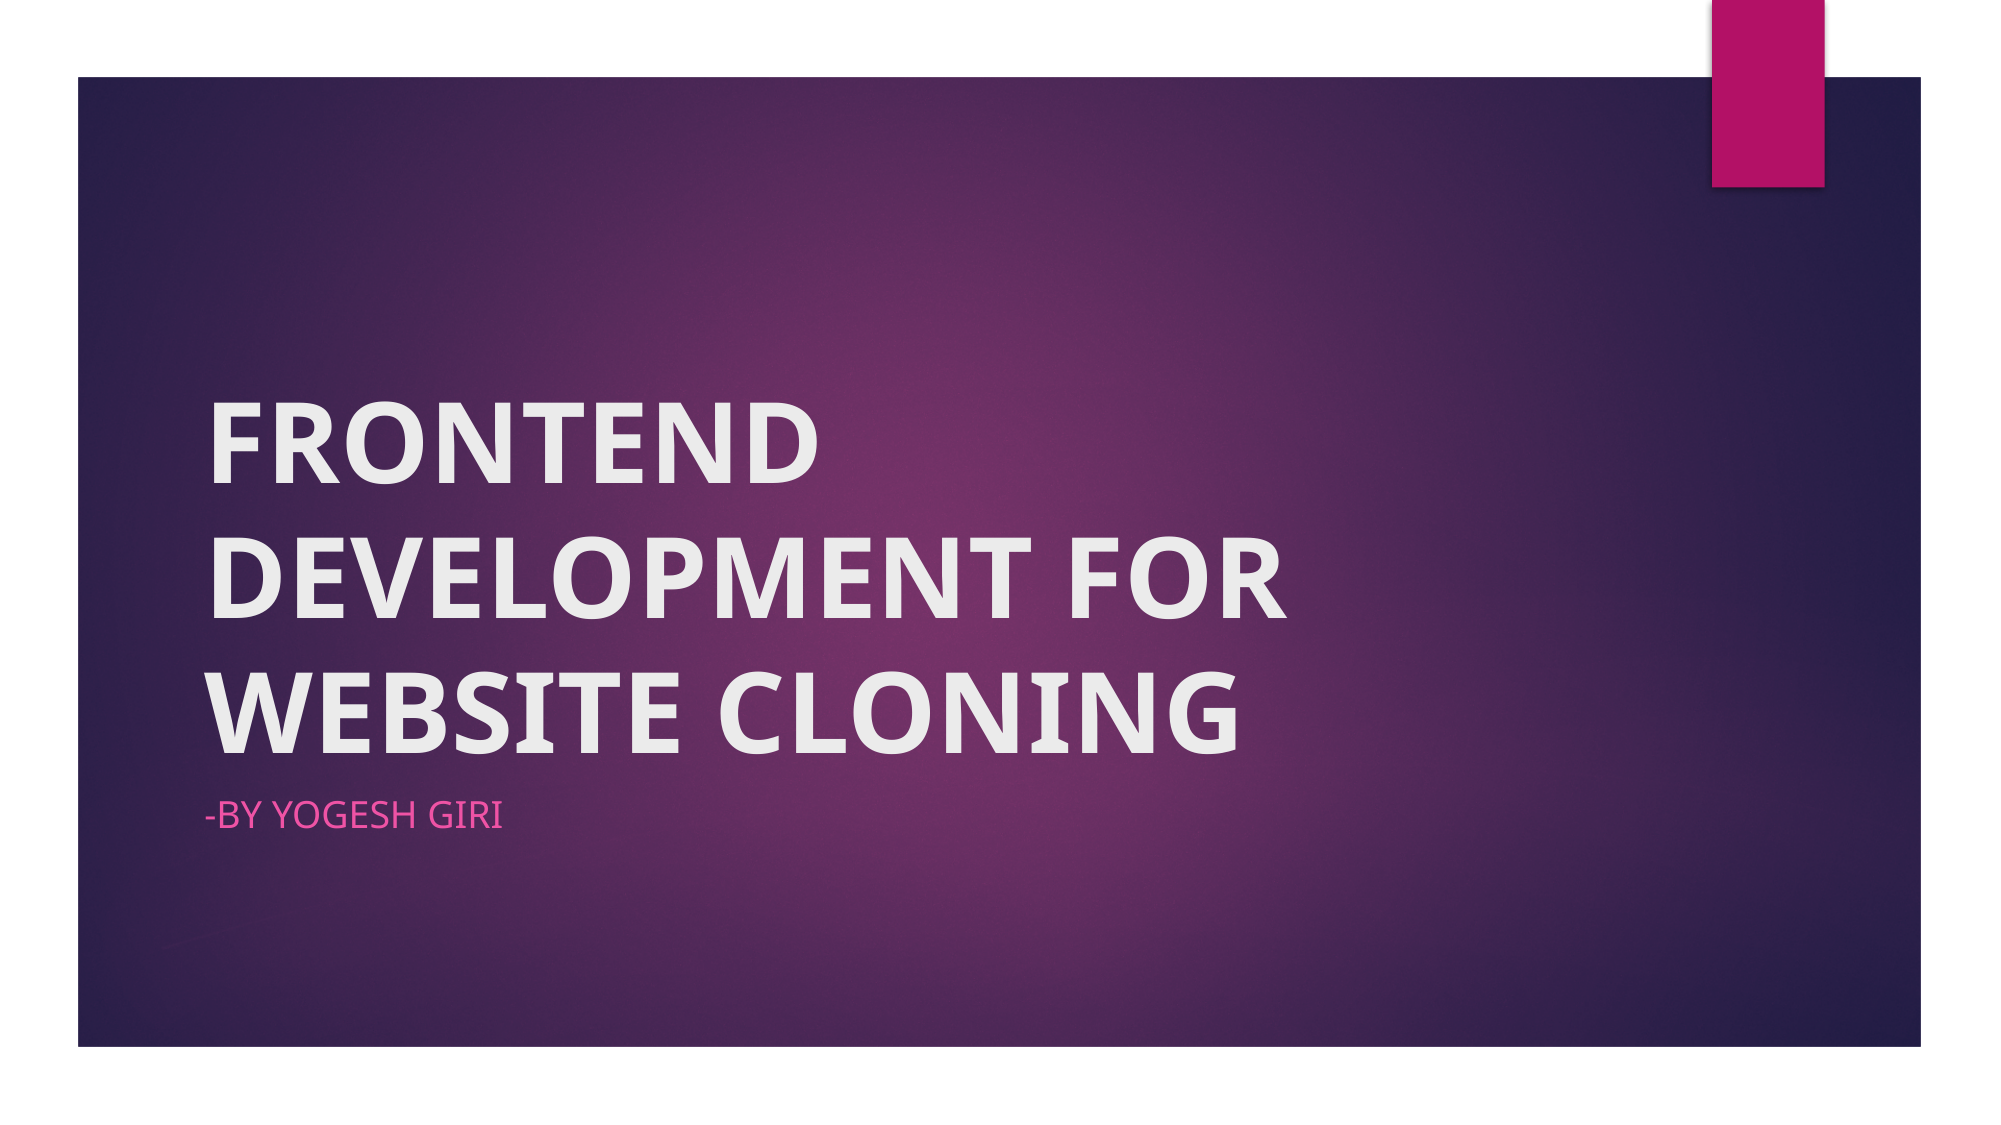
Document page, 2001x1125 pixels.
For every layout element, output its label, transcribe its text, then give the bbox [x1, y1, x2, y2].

subtitle -by Yogesh Giri [189, 783, 1638, 925]
title FRONTEND DEVELOPMENT FOR WEBSITE CLONING [189, 344, 1638, 783]
